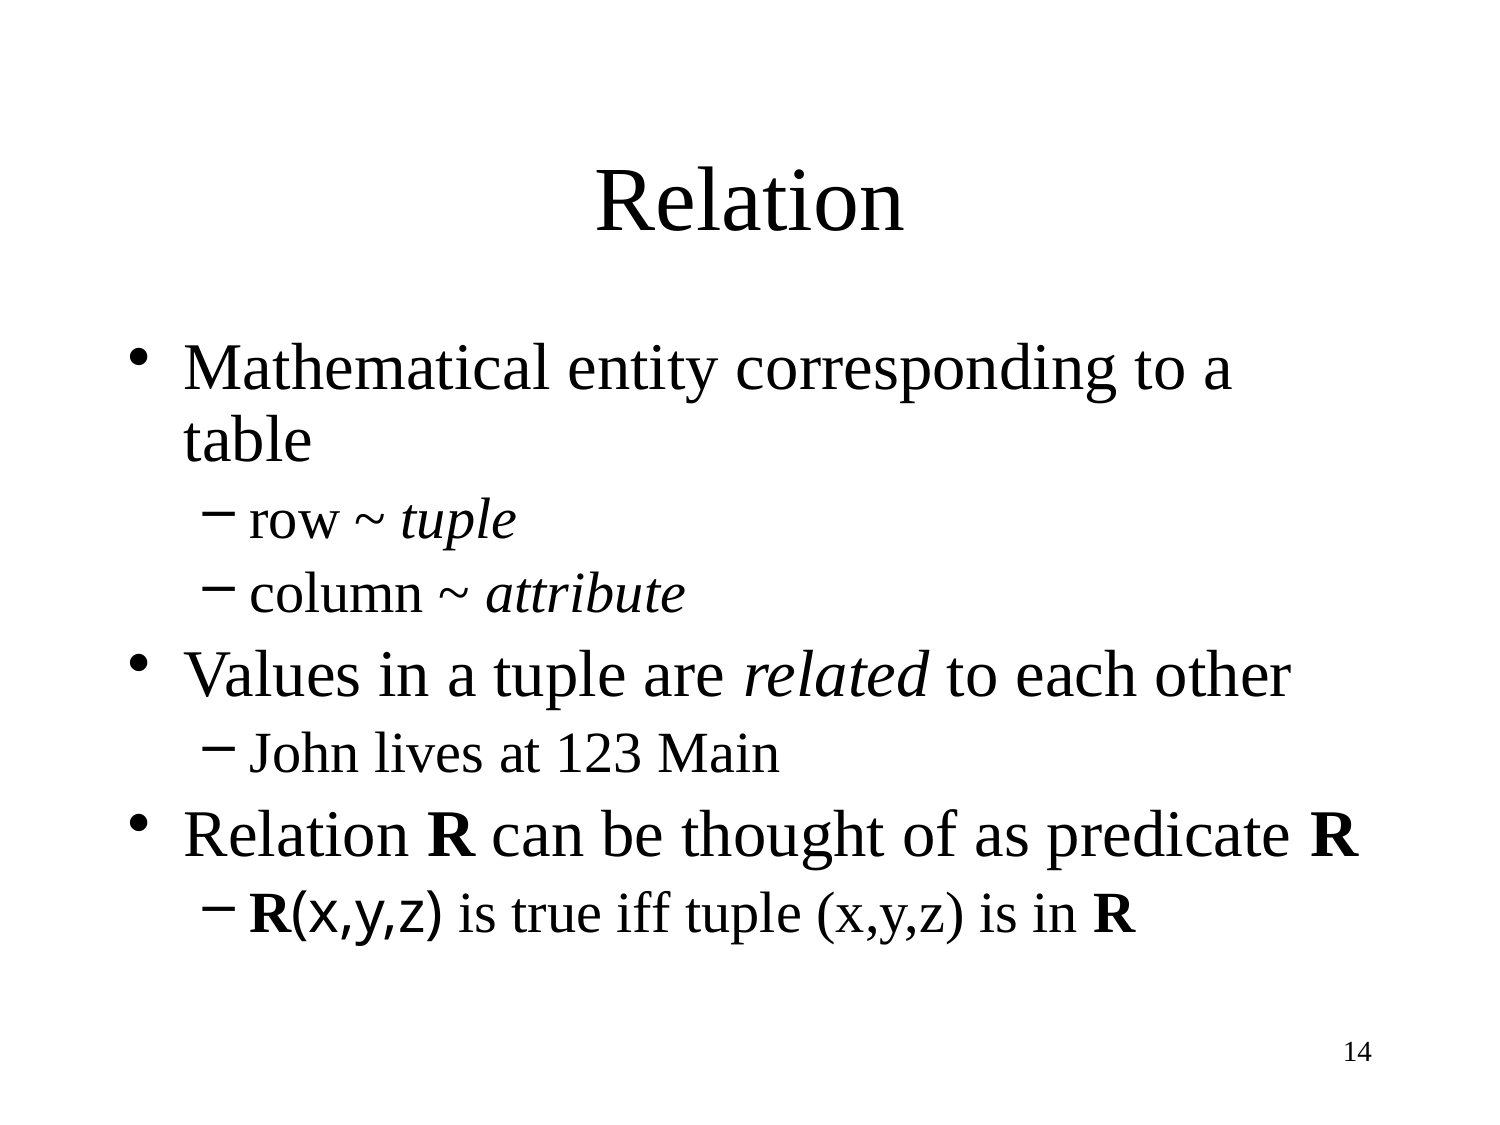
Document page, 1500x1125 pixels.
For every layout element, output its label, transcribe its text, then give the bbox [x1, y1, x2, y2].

list Mathematical entity corresponding to a table row ~ tuple column ~ attribute Values in a tuple are related to each other John lives at 123 Main Relation R can be thought of as predicate R R(x,y,z) is true iff tuple (x,y,z) is in R [112, 324, 1388, 1001]
title Relation [112, 99, 1388, 288]
slide_number 14 [1074, 1024, 1388, 1101]
